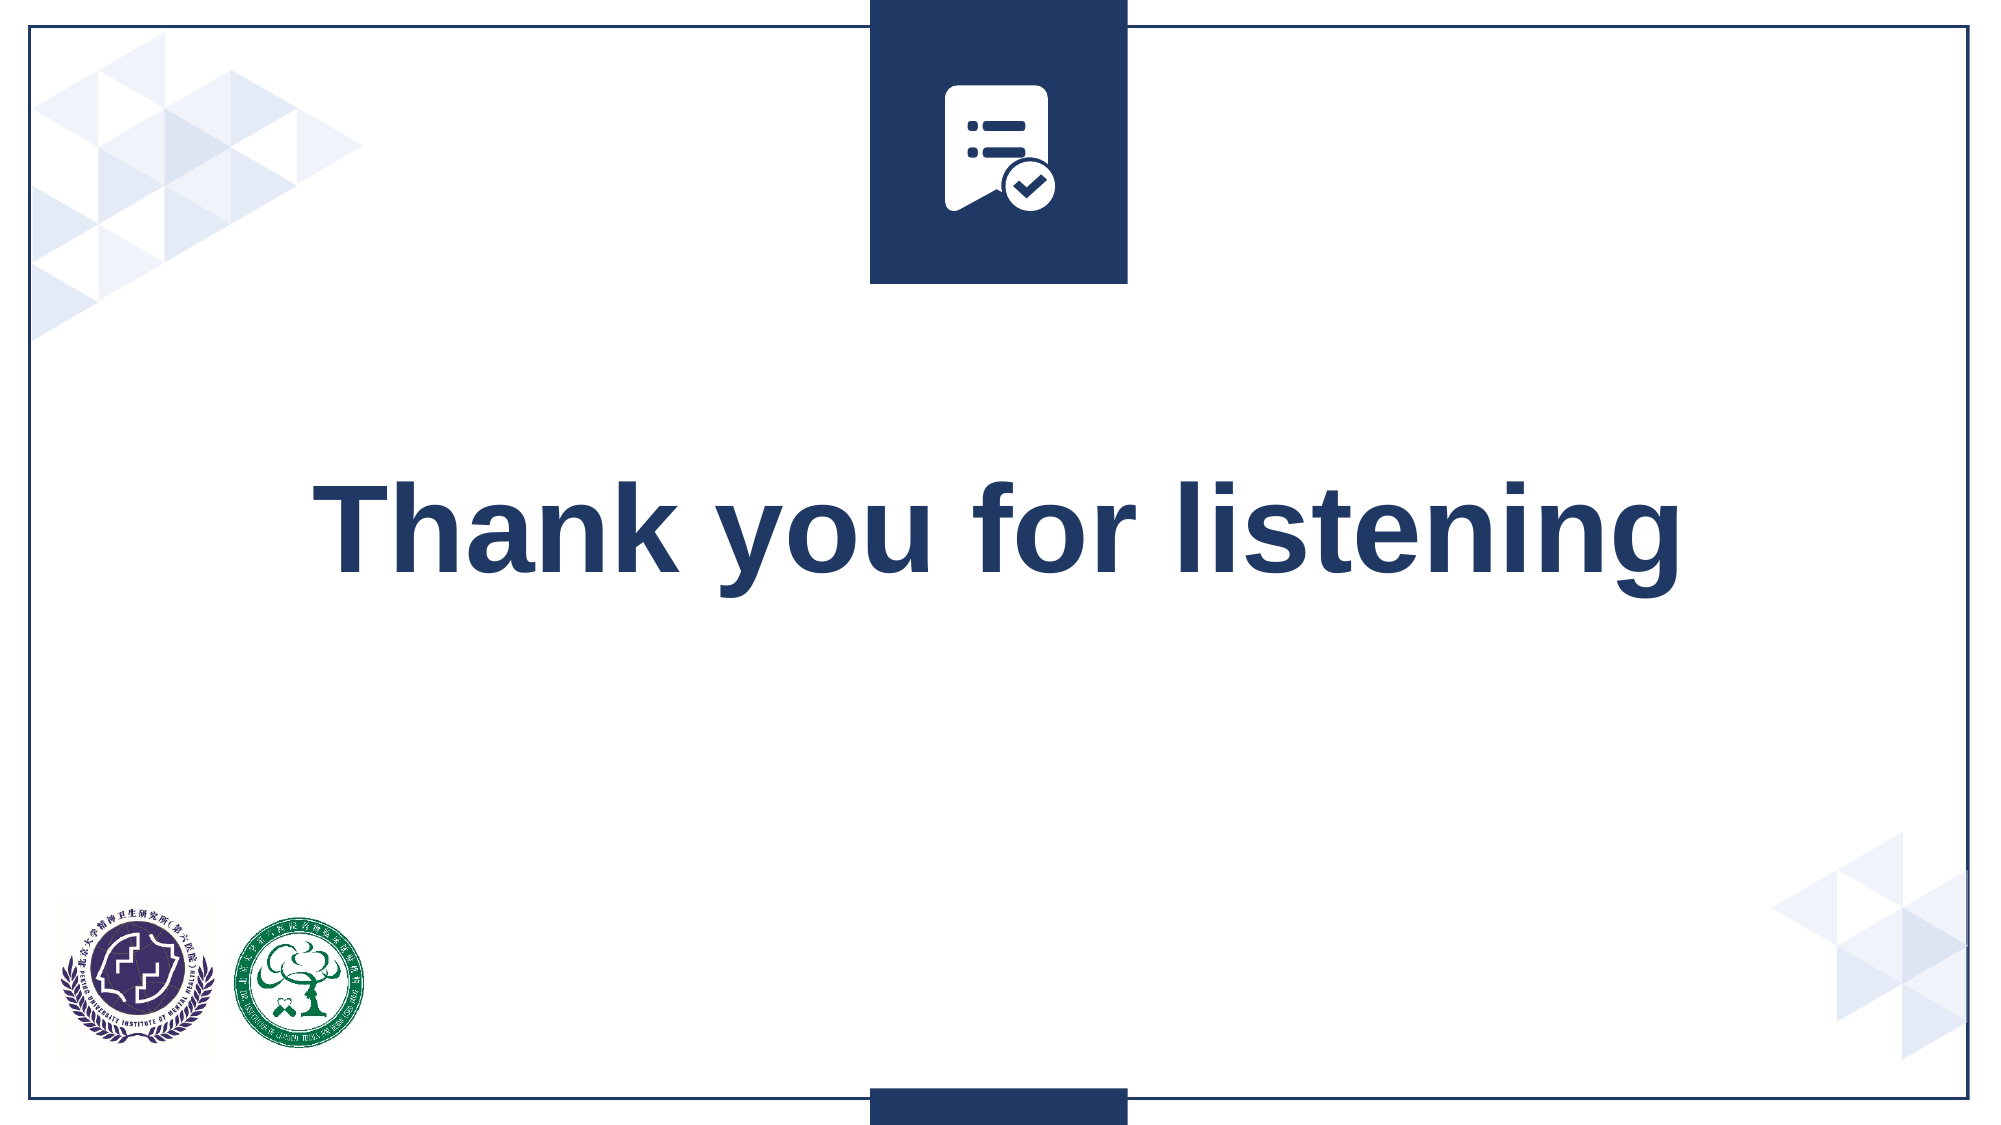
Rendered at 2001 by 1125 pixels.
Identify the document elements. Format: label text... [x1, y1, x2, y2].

picture [56, 898, 383, 1059]
text_box [945, 85, 1048, 211]
text_box [1005, 161, 1056, 212]
text_box Thank you for listening [297, 440, 1703, 605]
